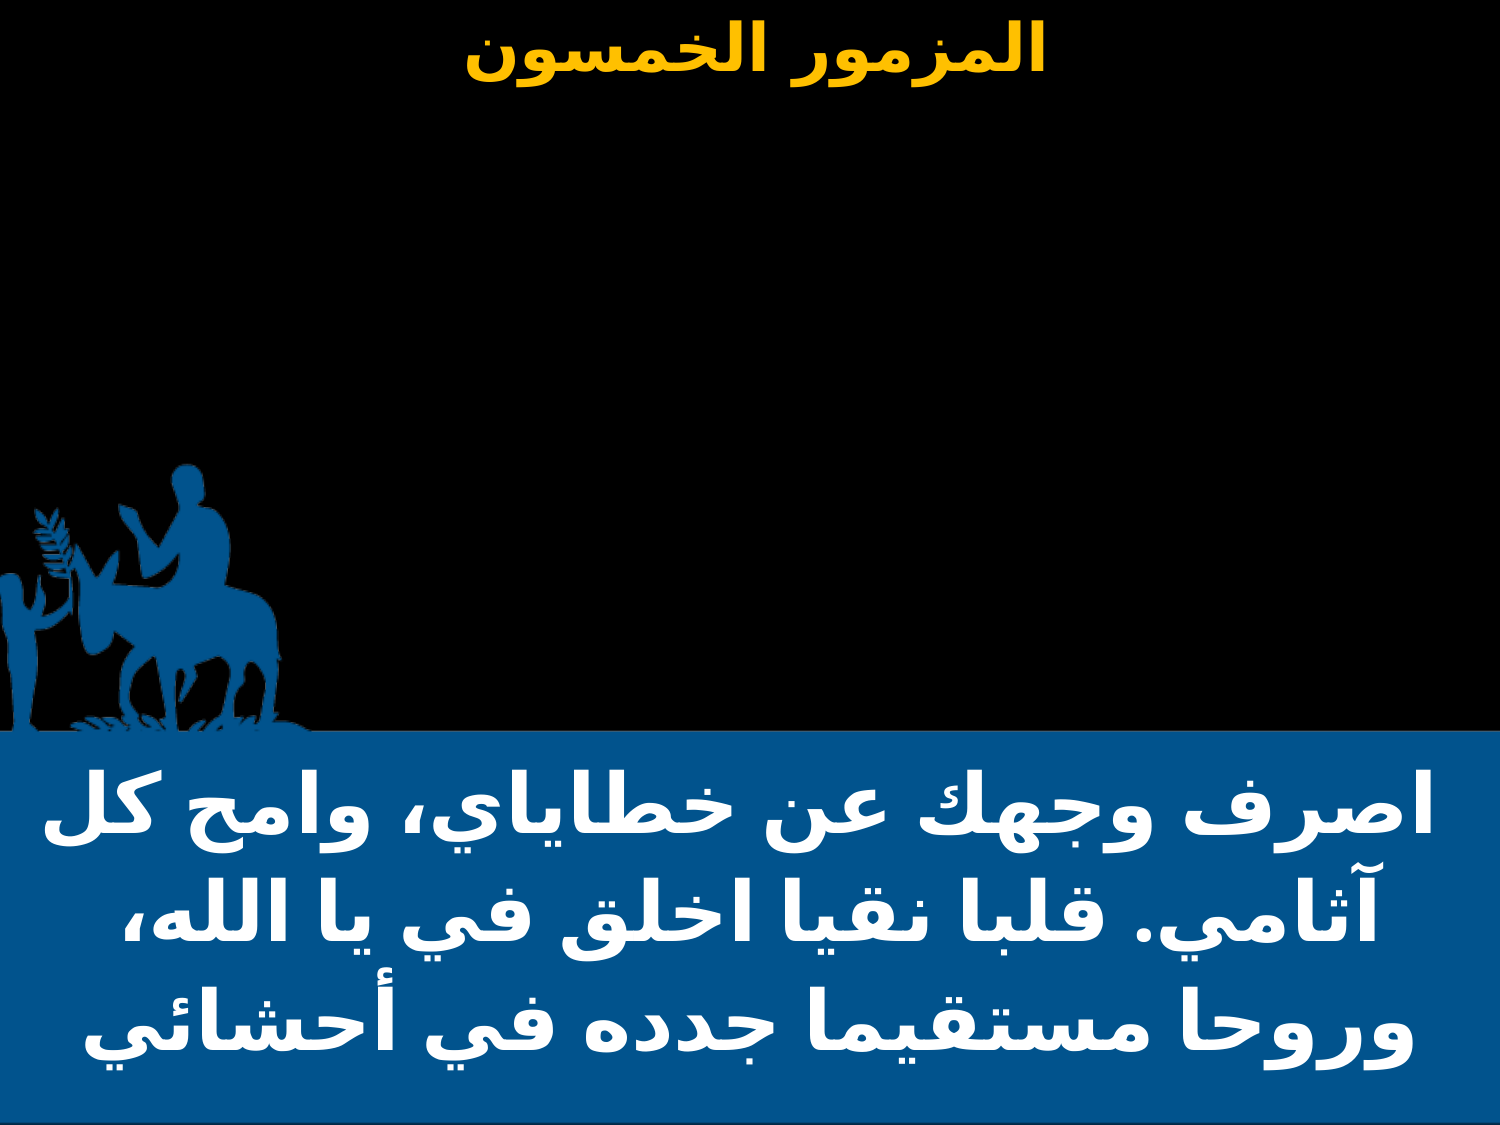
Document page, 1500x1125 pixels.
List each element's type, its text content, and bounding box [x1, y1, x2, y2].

table_header اصرف وجهك عن خطاياي، وامح كل آثامي. قلبا نقيا اخلق في يا الله، وروحا مستقيما جدده في أحشائي [0, 713, 1500, 1125]
picture [0, 338, 1500, 713]
